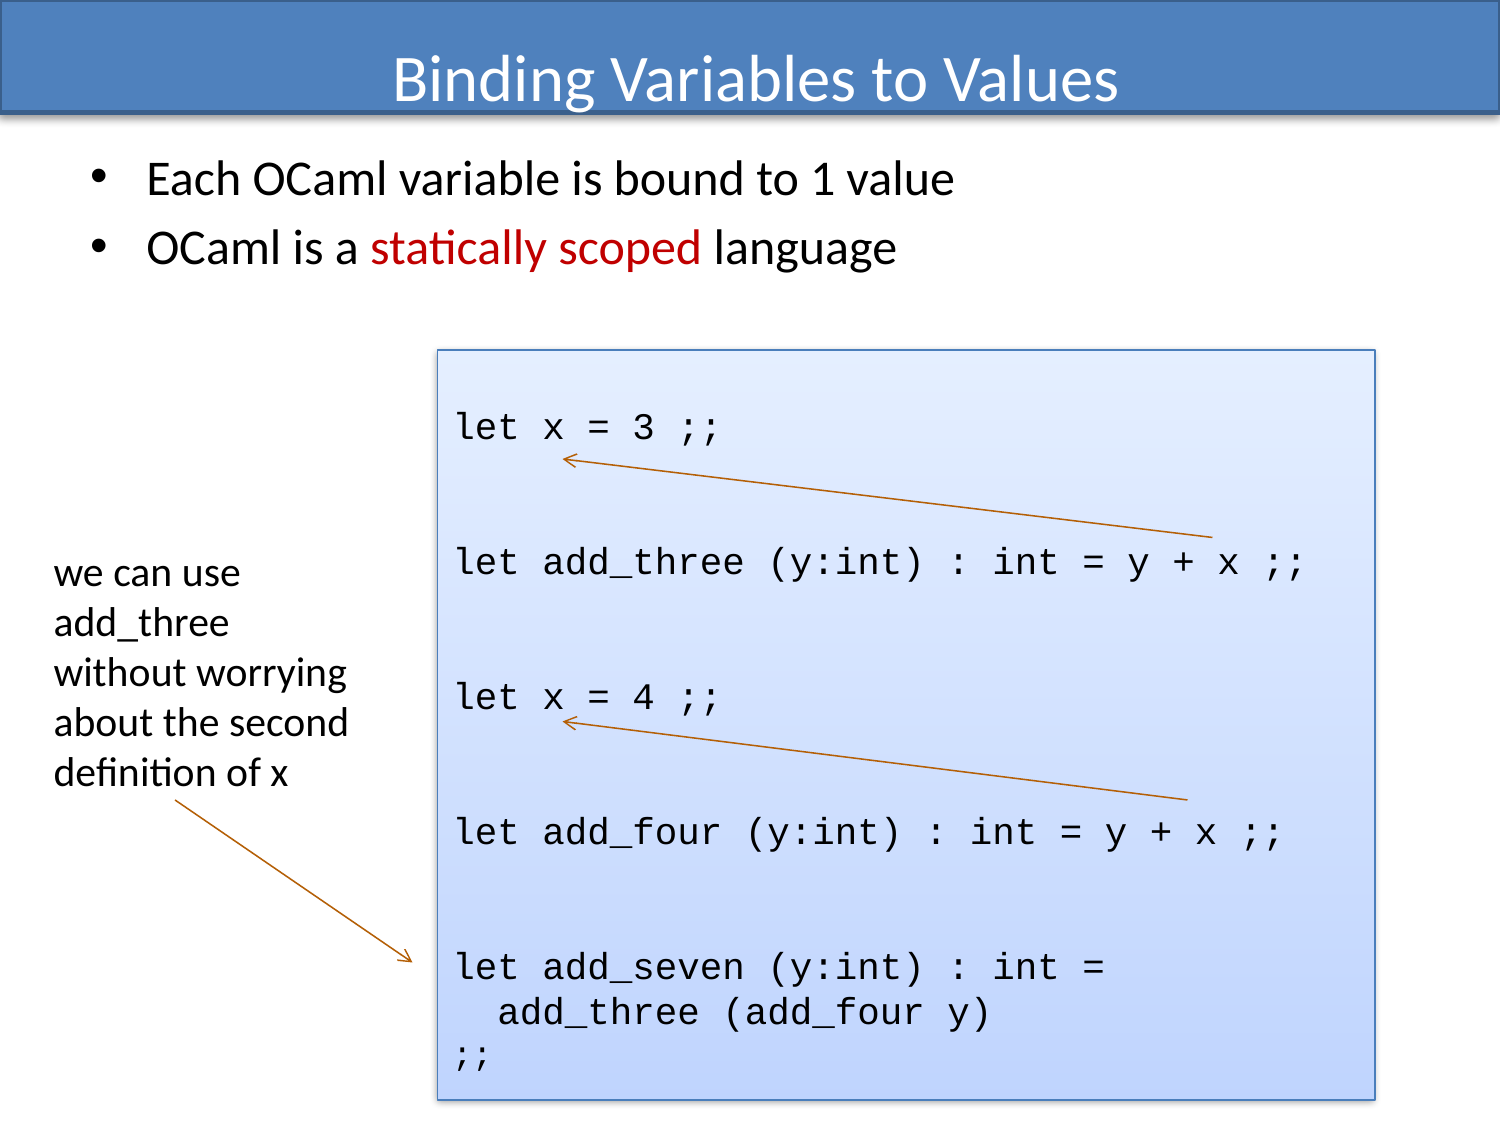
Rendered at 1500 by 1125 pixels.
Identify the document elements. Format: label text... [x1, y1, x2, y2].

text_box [562, 458, 1213, 538]
list Each OCaml variable is bound to 1 value OCaml is a statically scoped language [75, 137, 1425, 1038]
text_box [174, 799, 413, 963]
title Binding Variables to Values [81, 0, 1432, 169]
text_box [562, 721, 1188, 801]
text_box let x = 3 ;; let add_three (y:int) : int = y + x ;; let x = 4 ;; let add_four (y:int) : int = y + x ;; let add_seven (y:int) : int = add_three (add_four y) ;; [437, 349, 1376, 1101]
text_box we can use add_three without worrying about the second definition of x [38, 537, 365, 803]
